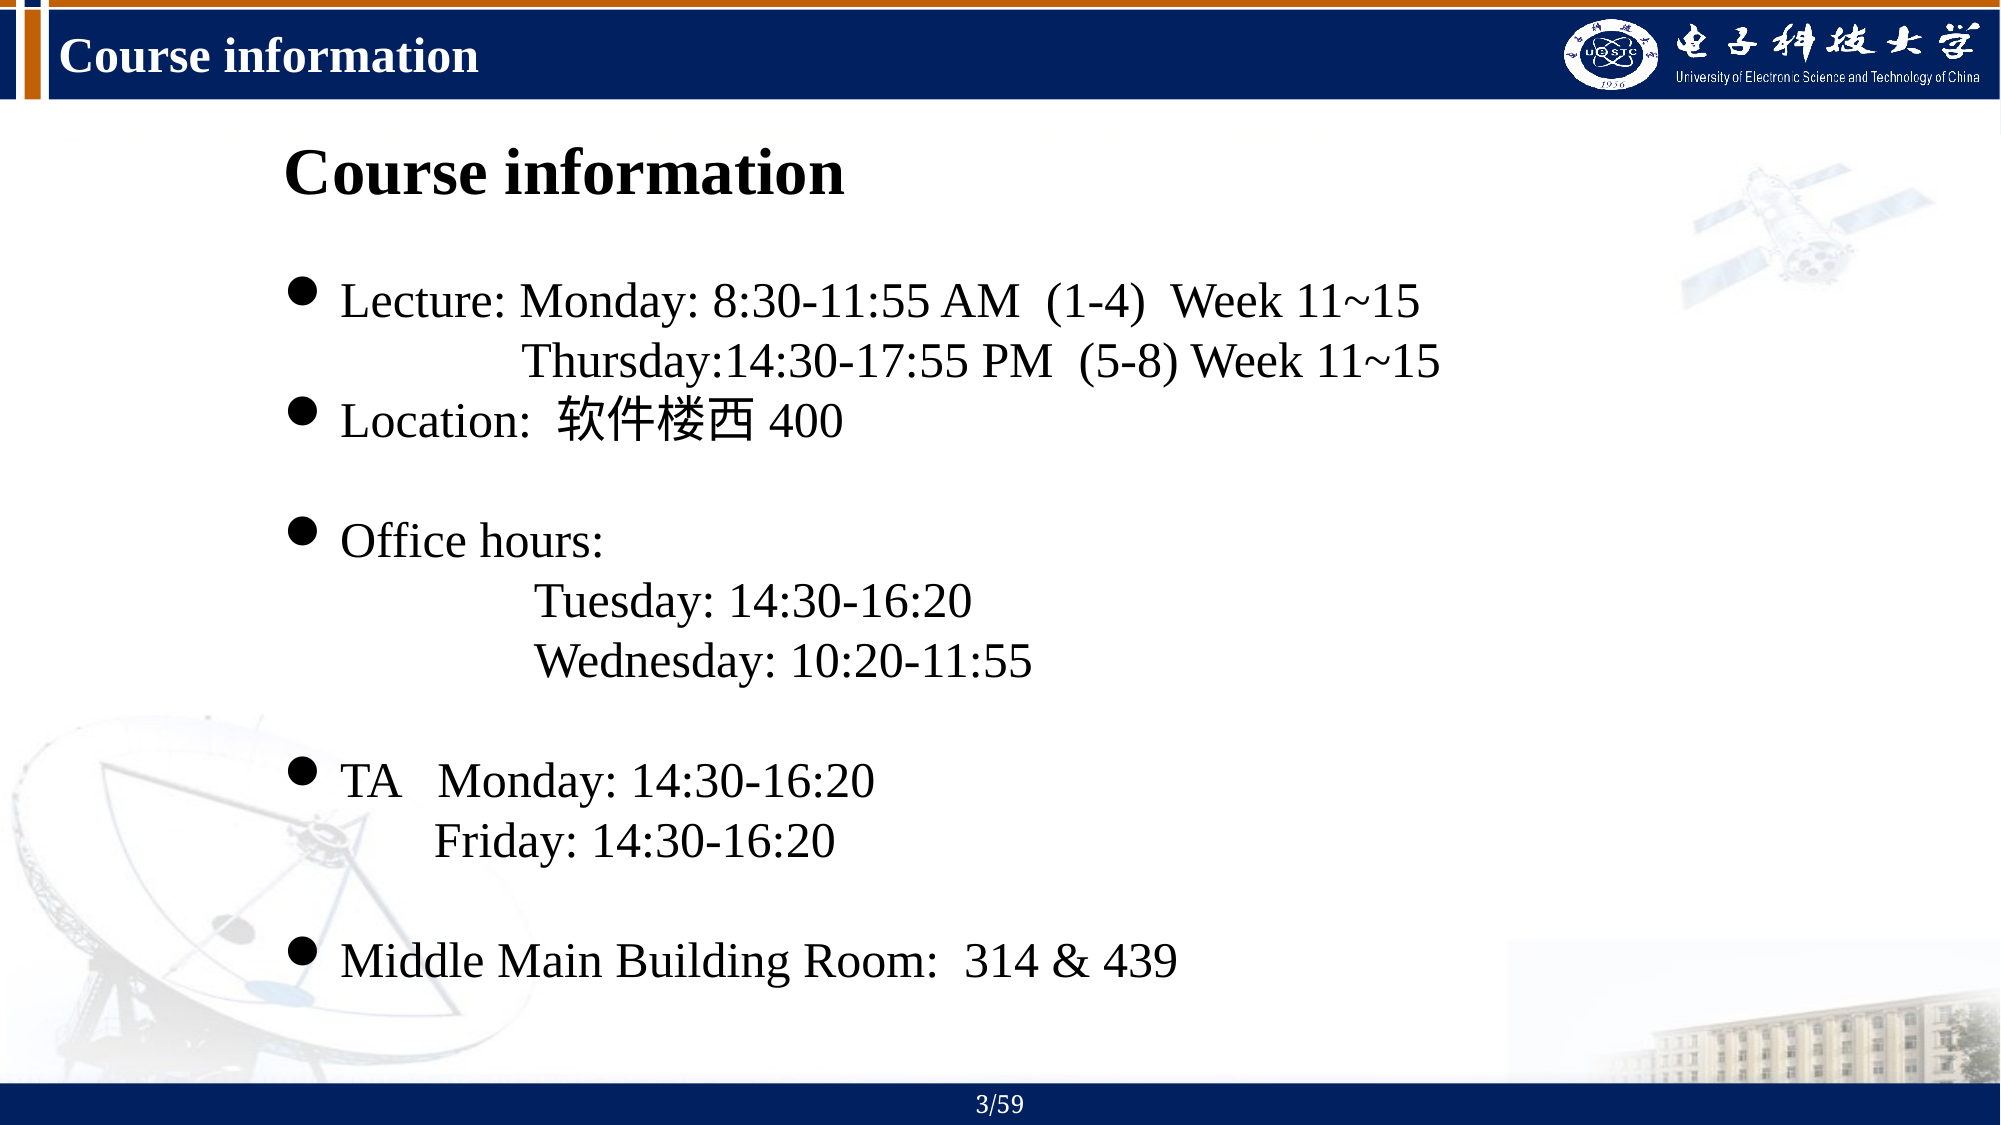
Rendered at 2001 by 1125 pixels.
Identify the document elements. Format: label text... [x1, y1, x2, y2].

picture [1818, 19, 1980, 90]
text_box Course information Lecture: Monday: 8:30-11:55 AM (1-4) Week 11~15 Thursday:14:30-17:55 PM (5-8) Week 11~15 Location: 软件楼西400 Office hours: Tuesday: 14:30-16:20 Wednesday: 10:20-11:55 TA Monday: 14:30-16:20 Friday: 14:30-16:20 Middle Main Building Room: 314 & 439 [269, 120, 1828, 996]
picture [0, 0, 2001, 1125]
title Course information [43, 10, 1818, 101]
